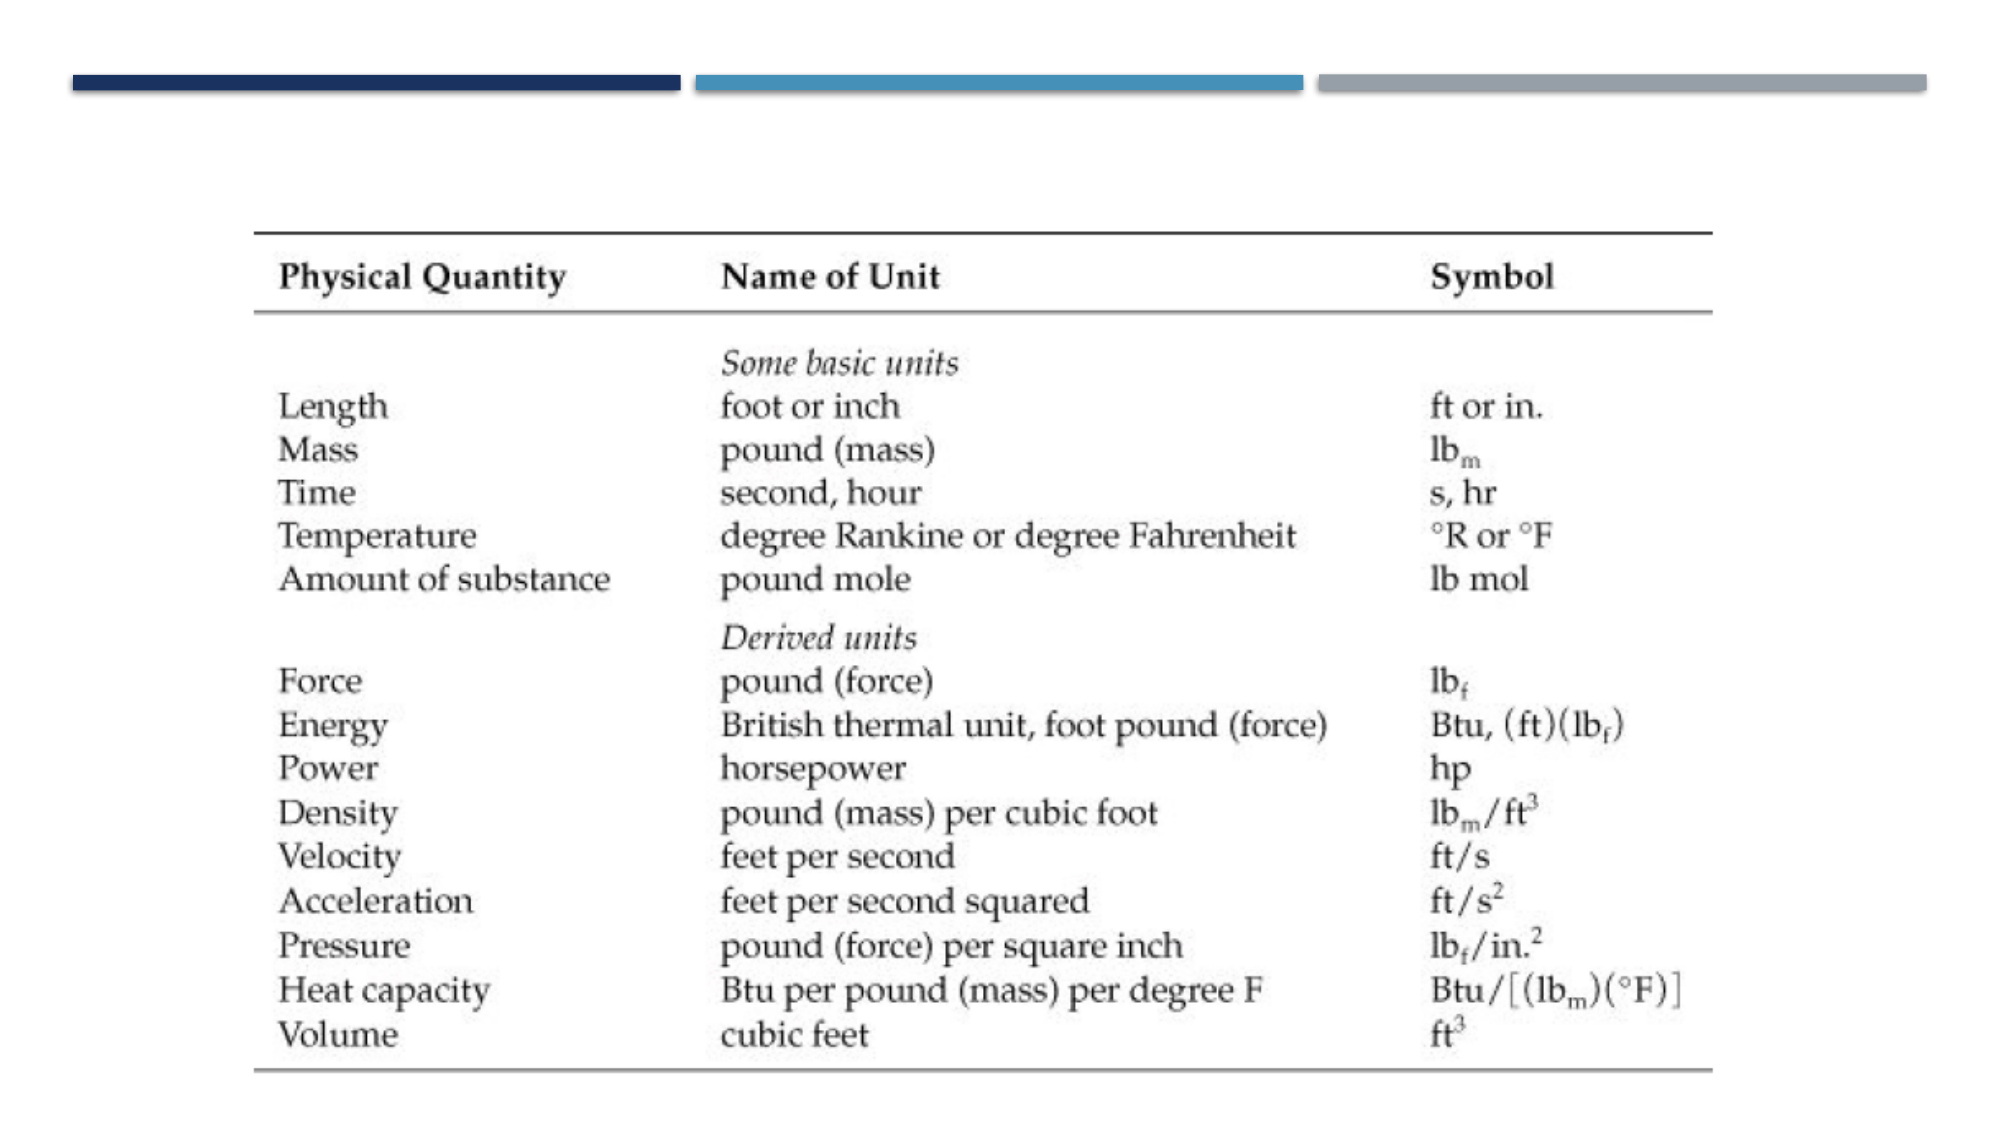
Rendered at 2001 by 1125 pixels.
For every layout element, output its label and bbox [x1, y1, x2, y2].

picture [245, 221, 1724, 1081]
